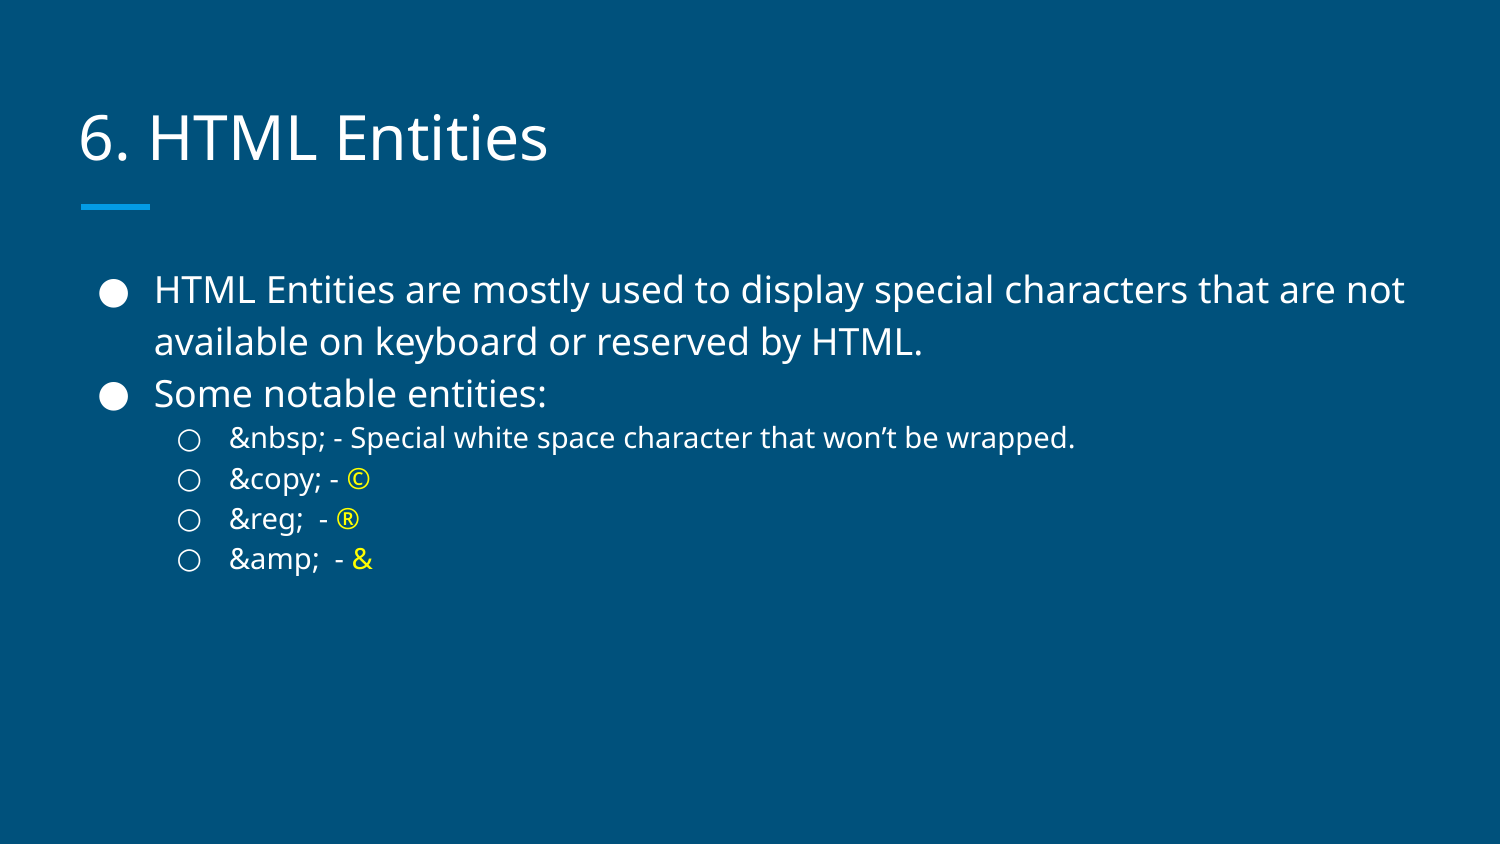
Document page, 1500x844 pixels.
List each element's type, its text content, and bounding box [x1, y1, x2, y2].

list HTML Entities are mostly used to display special characters that are not available on keyboard or reserved by HTML. Some notable entities: &nbsp; - Special white space character that won’t be wrapped. &copy; - © &reg; - ® &amp; - & [63, 244, 1437, 750]
title 6. HTML Entities [63, 75, 1437, 188]
